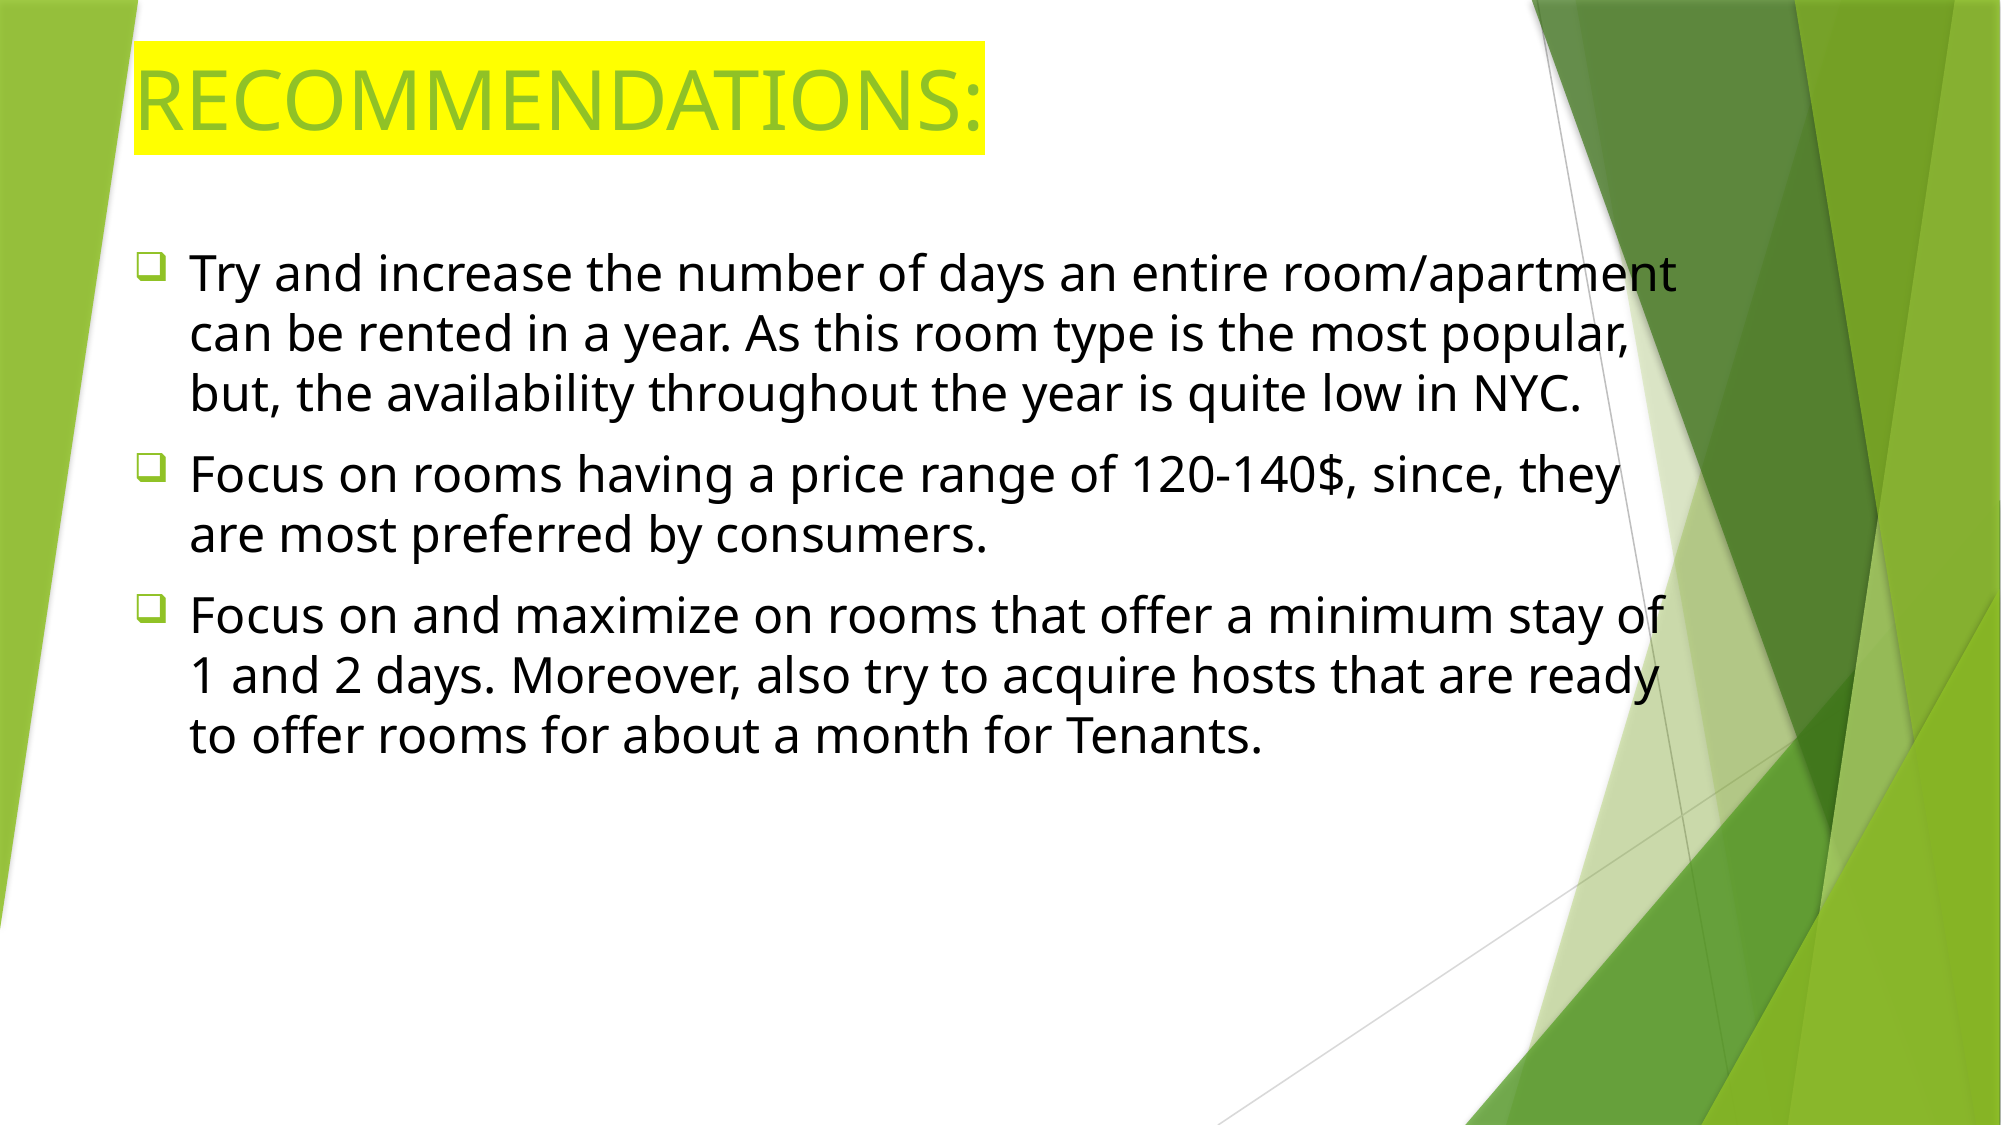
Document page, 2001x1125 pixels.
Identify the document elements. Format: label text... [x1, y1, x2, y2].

subtitle Try and increase the number of days an entire room/apartment can be rented in a year. As this room type is the most popular, but, the availability throughout the year is quite low in NYC. Focus on rooms having a price range of 120-140$, since, they are most preferred by consumers. Focus on and maximize on rooms that offer a minimum stay of 1 and 2 days. Moreover, also try to acquire hosts that are ready to offer rooms for about a month for Tenants. [118, 234, 1710, 856]
title RECOMMENDATIONS: [118, 14, 1683, 155]
